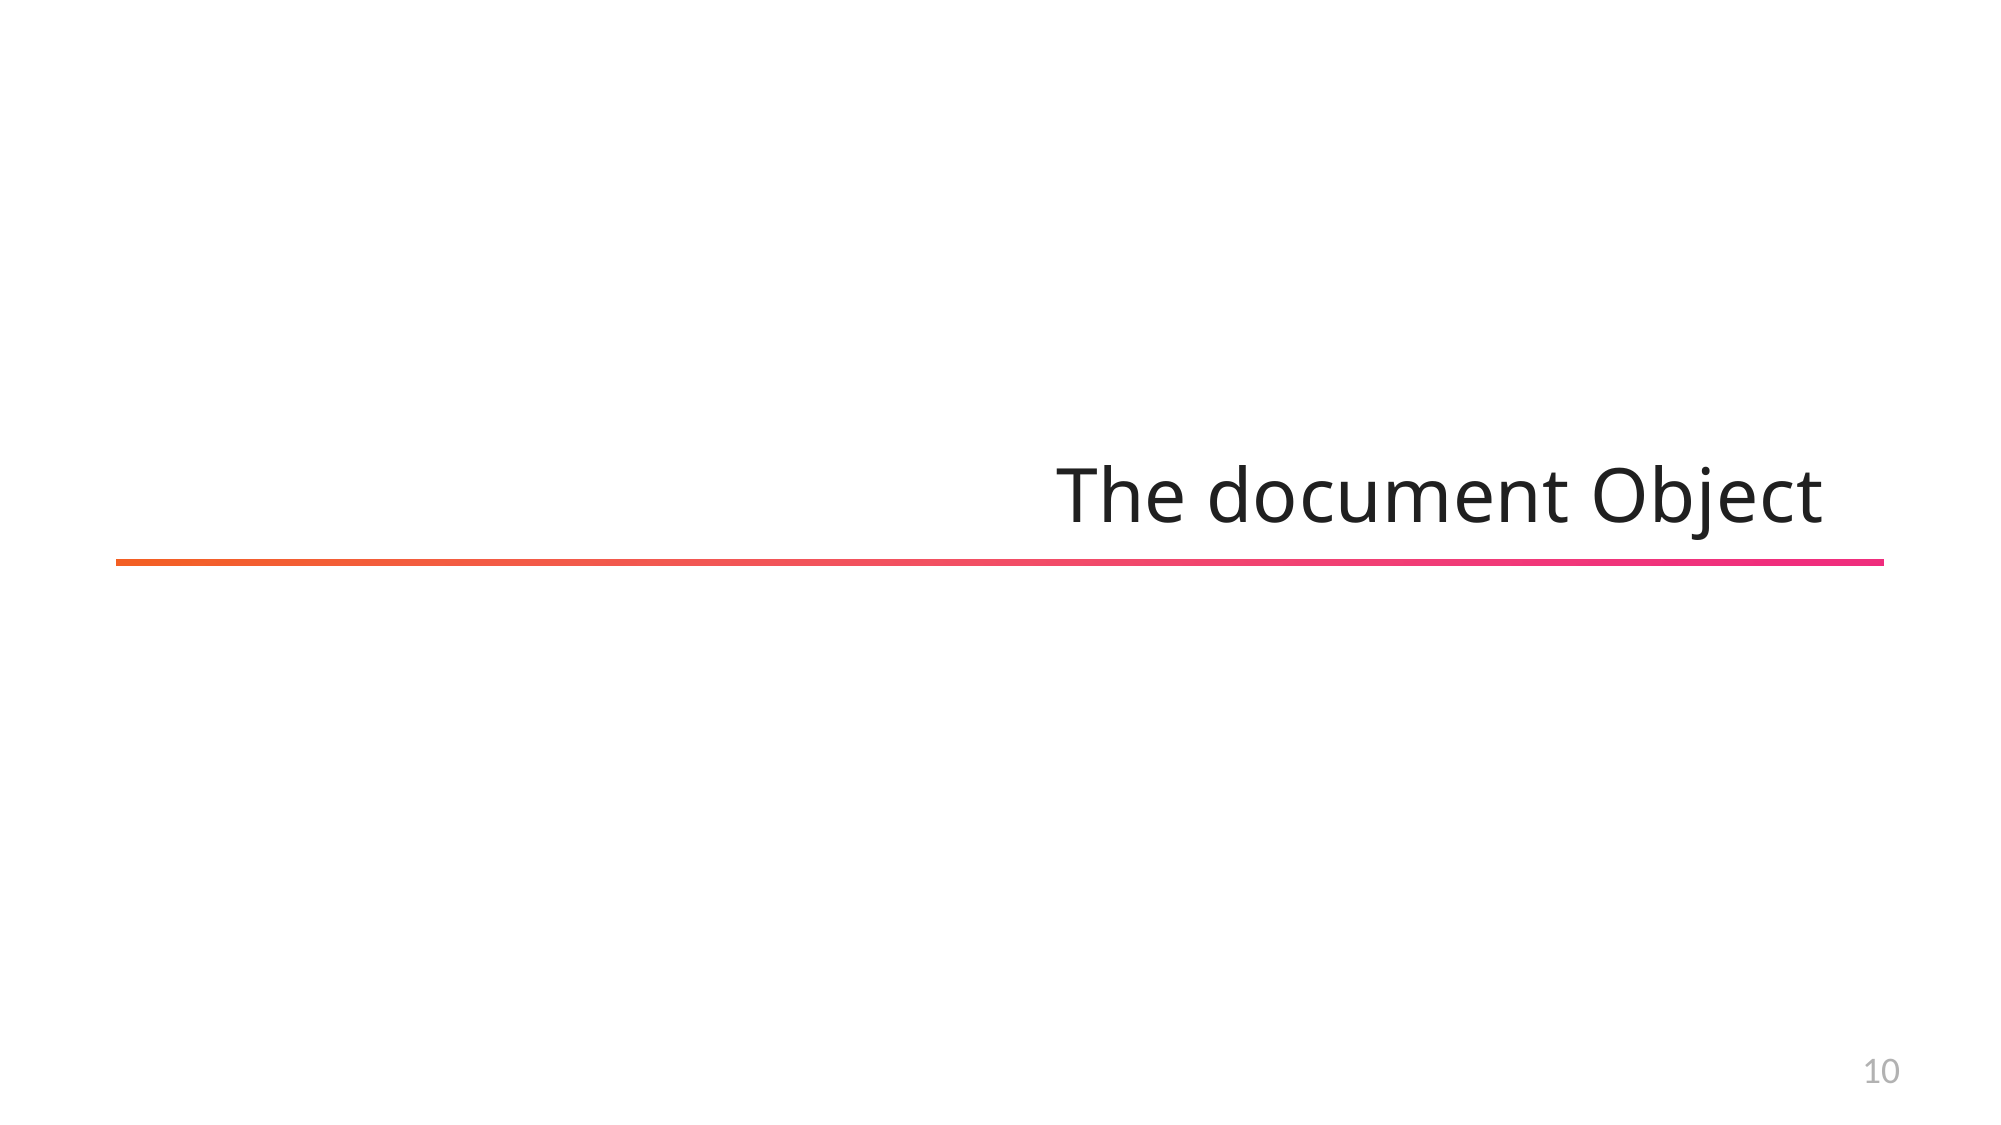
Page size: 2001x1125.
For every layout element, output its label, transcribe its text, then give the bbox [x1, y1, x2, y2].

picture [116, 559, 128, 566]
picture [1871, 559, 1884, 566]
title The document Object [128, 445, 1871, 636]
slide_number 10 [1440, 1046, 1900, 1103]
